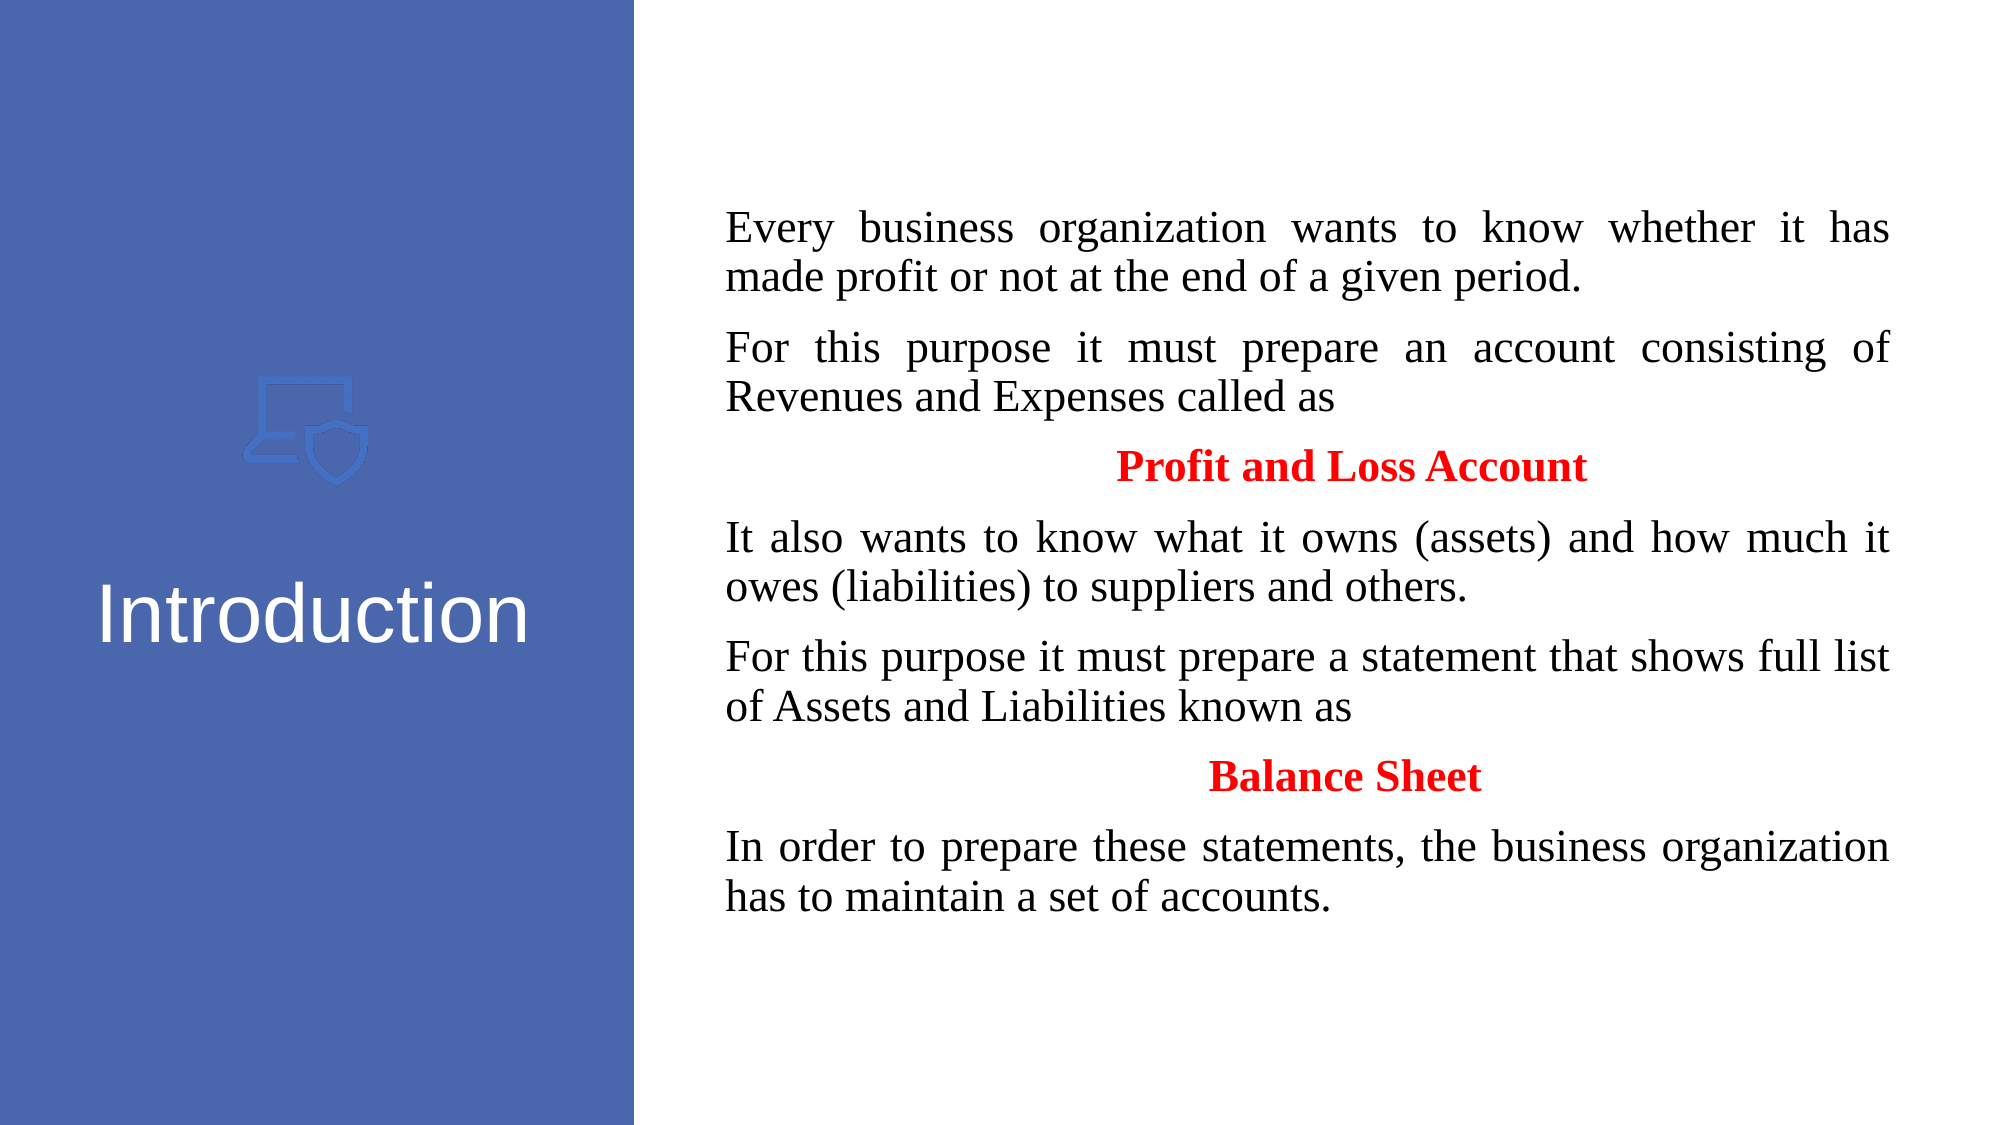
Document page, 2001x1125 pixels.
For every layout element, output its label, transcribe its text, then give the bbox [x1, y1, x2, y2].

title Introduction [51, 563, 576, 1014]
text_box [0, 0, 636, 1125]
list Every business organization wants to know whether it has made profit or not at the end of a given period. For this purpose it must prepare an account consisting of Revenues and Expenses called as Profit and Loss Account It also wants to know what it owns (assets) and how much it owes (liabilities) to suppliers and others. For this purpose it must prepare a statement that shows full list of Assets and Liabilities known as Balance Sheet In order to prepare these statements, the business organization has to maintain a set of accounts. [710, 105, 1907, 1013]
picture [229, 347, 381, 499]
